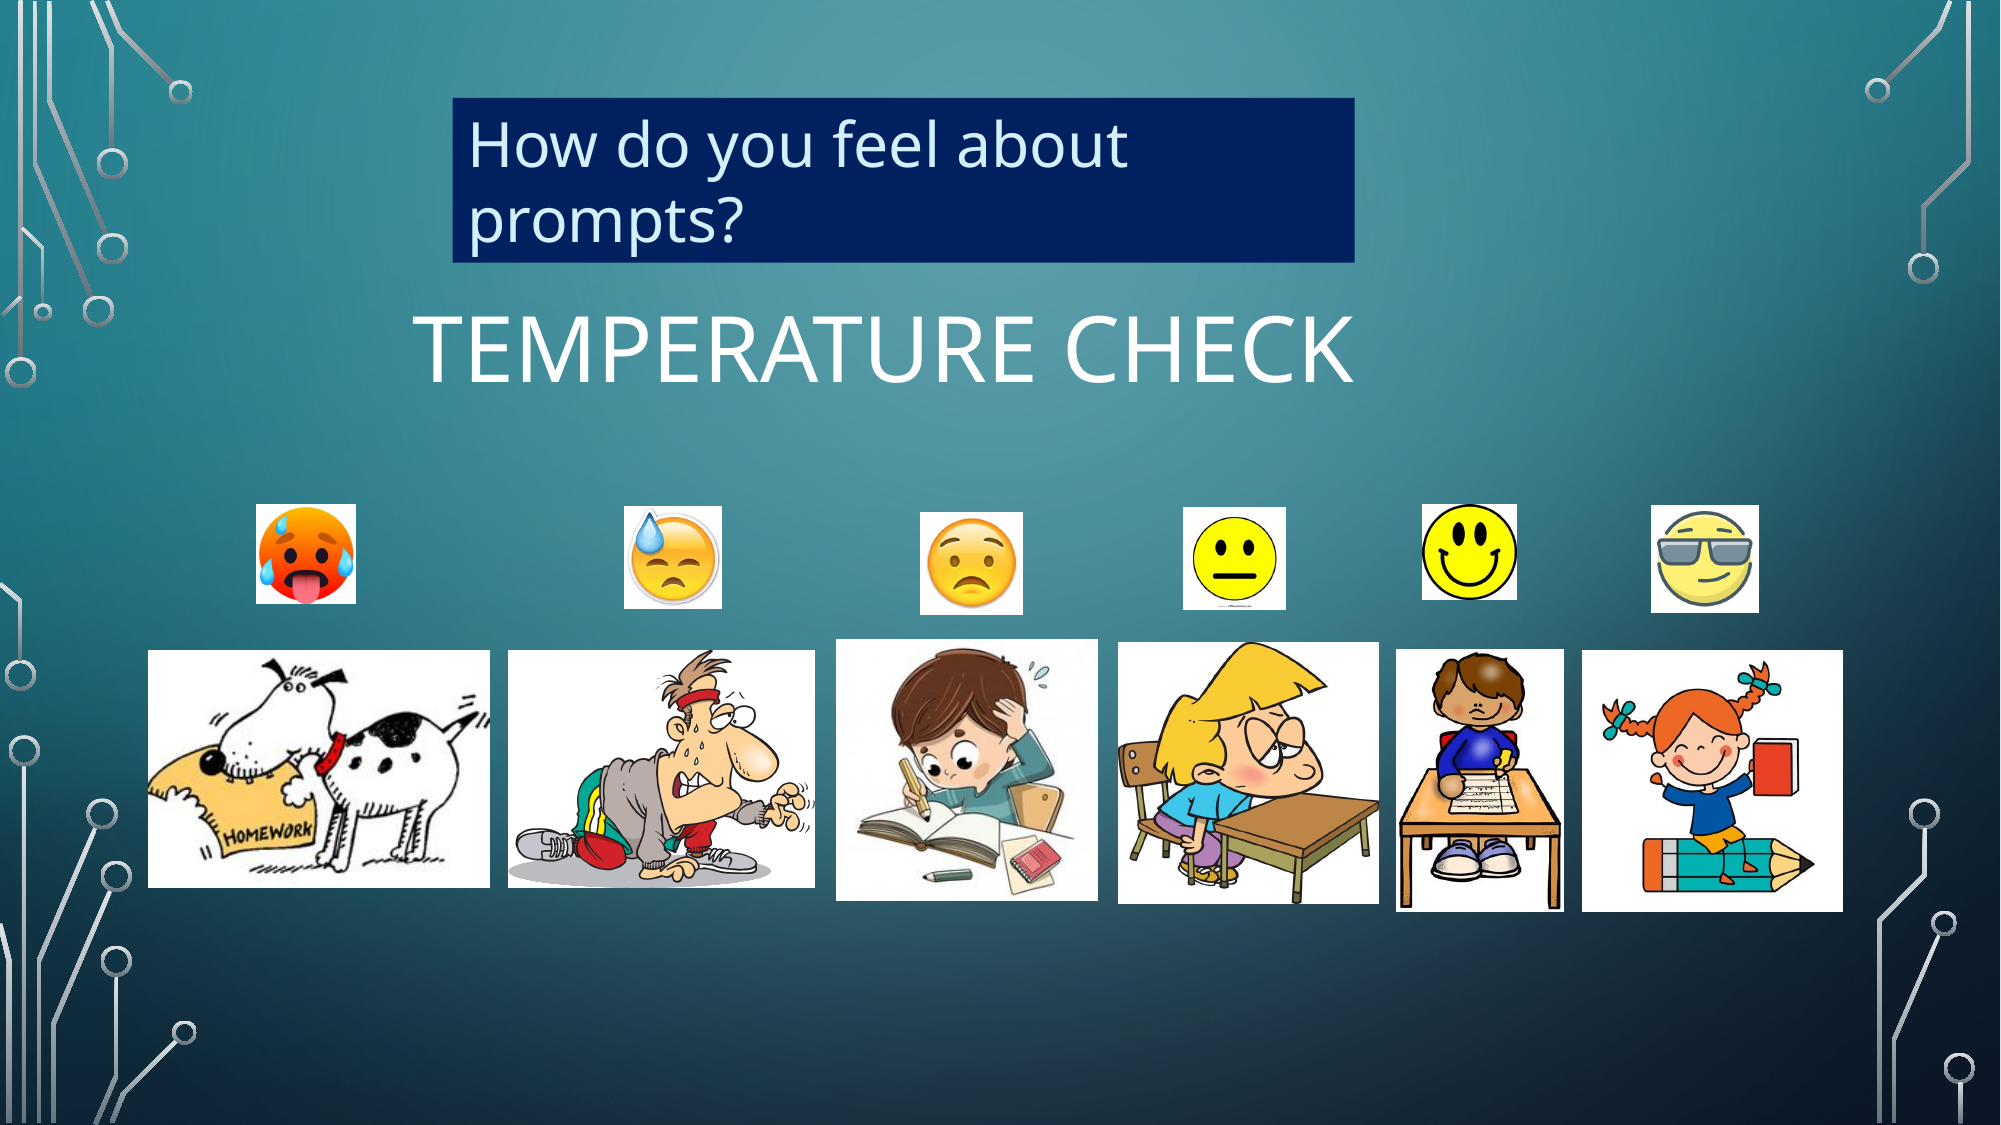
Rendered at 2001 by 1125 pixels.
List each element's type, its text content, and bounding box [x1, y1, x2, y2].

picture [836, 639, 1098, 901]
picture [147, 650, 490, 889]
picture [1582, 650, 1844, 912]
picture [1118, 642, 1379, 904]
picture [1650, 504, 1759, 613]
picture [508, 649, 815, 889]
picture [256, 504, 356, 605]
picture [1421, 504, 1517, 600]
picture [623, 506, 722, 610]
picture [920, 512, 1024, 615]
title Temperature Check [397, 231, 2000, 474]
picture [1183, 507, 1286, 610]
text_box How do you feel about prompts? [452, 97, 1355, 263]
picture [1396, 649, 1564, 912]
